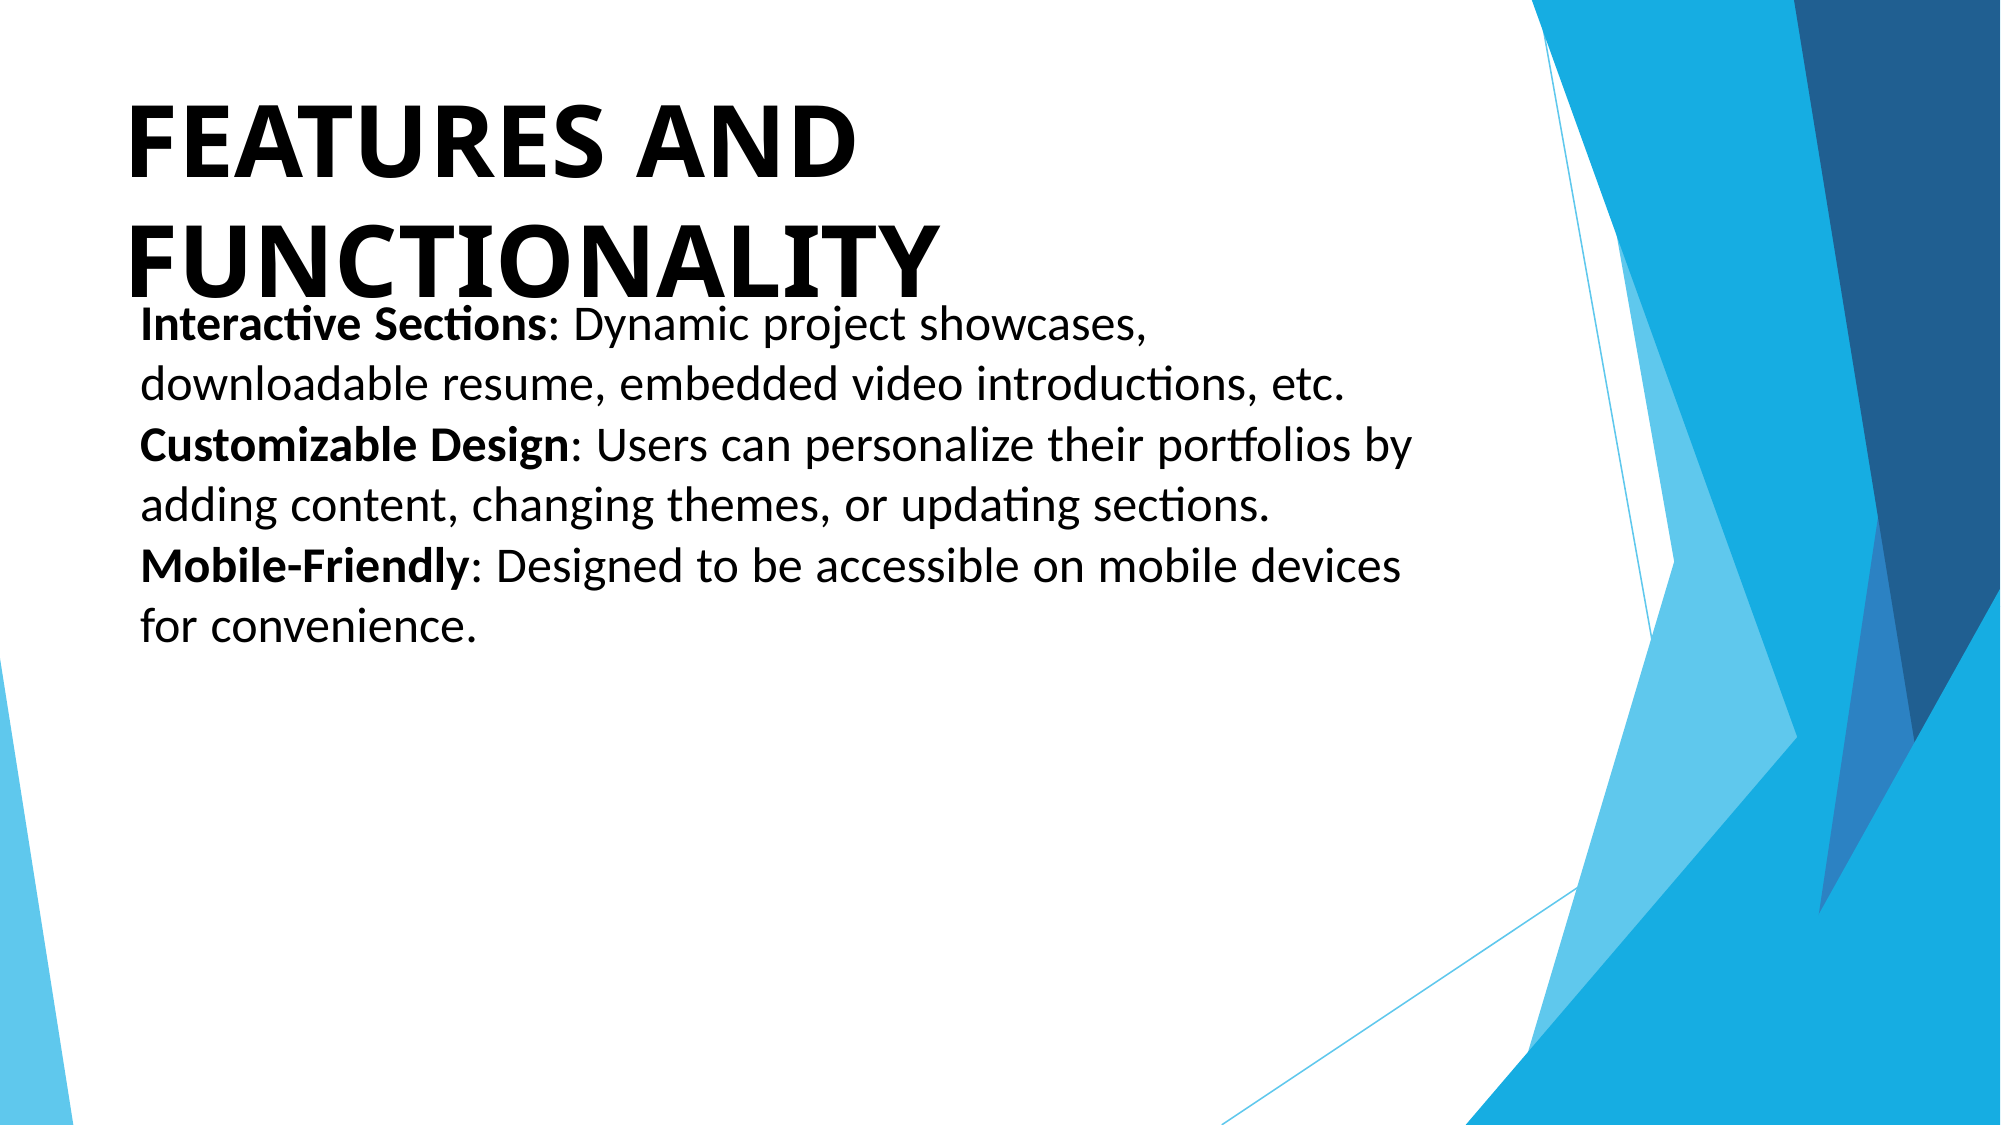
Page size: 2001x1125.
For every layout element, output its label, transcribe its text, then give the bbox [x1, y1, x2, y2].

text_box Interactive Sections: Dynamic project showcases, downloadable resume, embedded video introductions, etc. Customizable Design: Users can personalize their portfolios by adding content, changing themes, or updating sections. Mobile-Friendly: Designed to be accessible on mobile devices for convenience. [137, 290, 1439, 652]
text_box [0, 658, 74, 1125]
text_box FEATURES AND FUNCTIONALITY [121, 77, 1604, 318]
